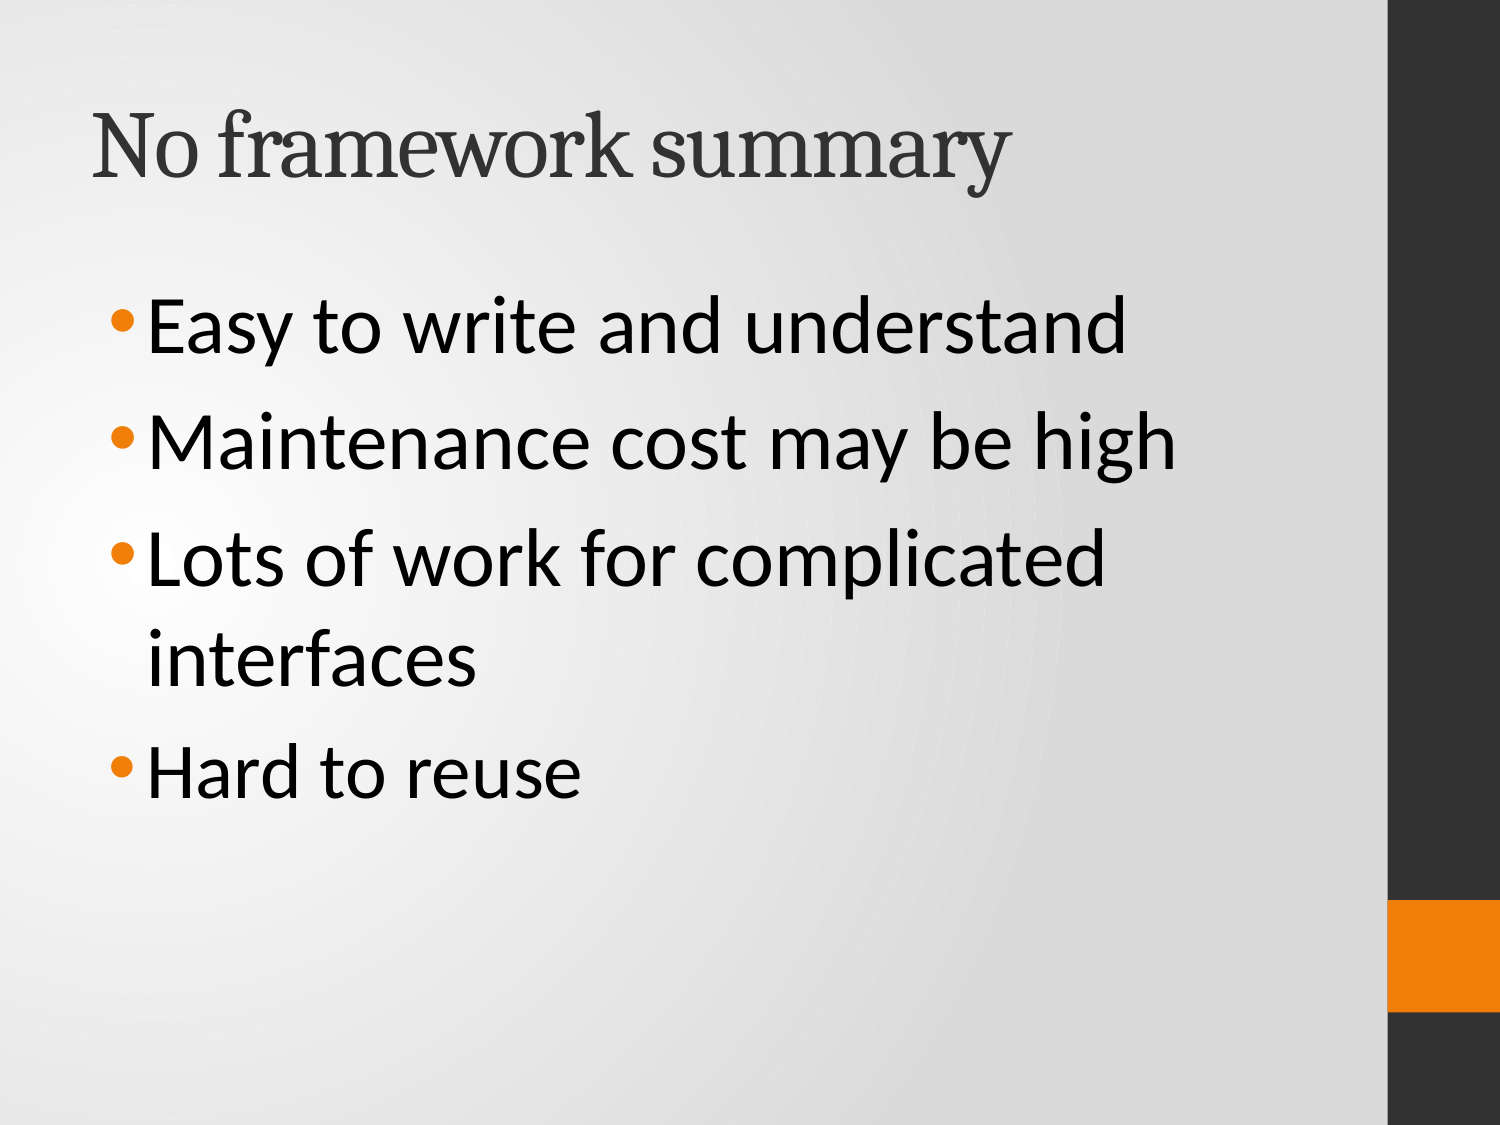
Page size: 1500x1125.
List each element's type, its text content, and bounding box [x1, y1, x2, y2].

title No framework summary [75, 45, 1325, 233]
list Easy to write and understand Maintenance cost may be high Lots of work for complicated interfaces Hard to reuse [75, 262, 1325, 1050]
